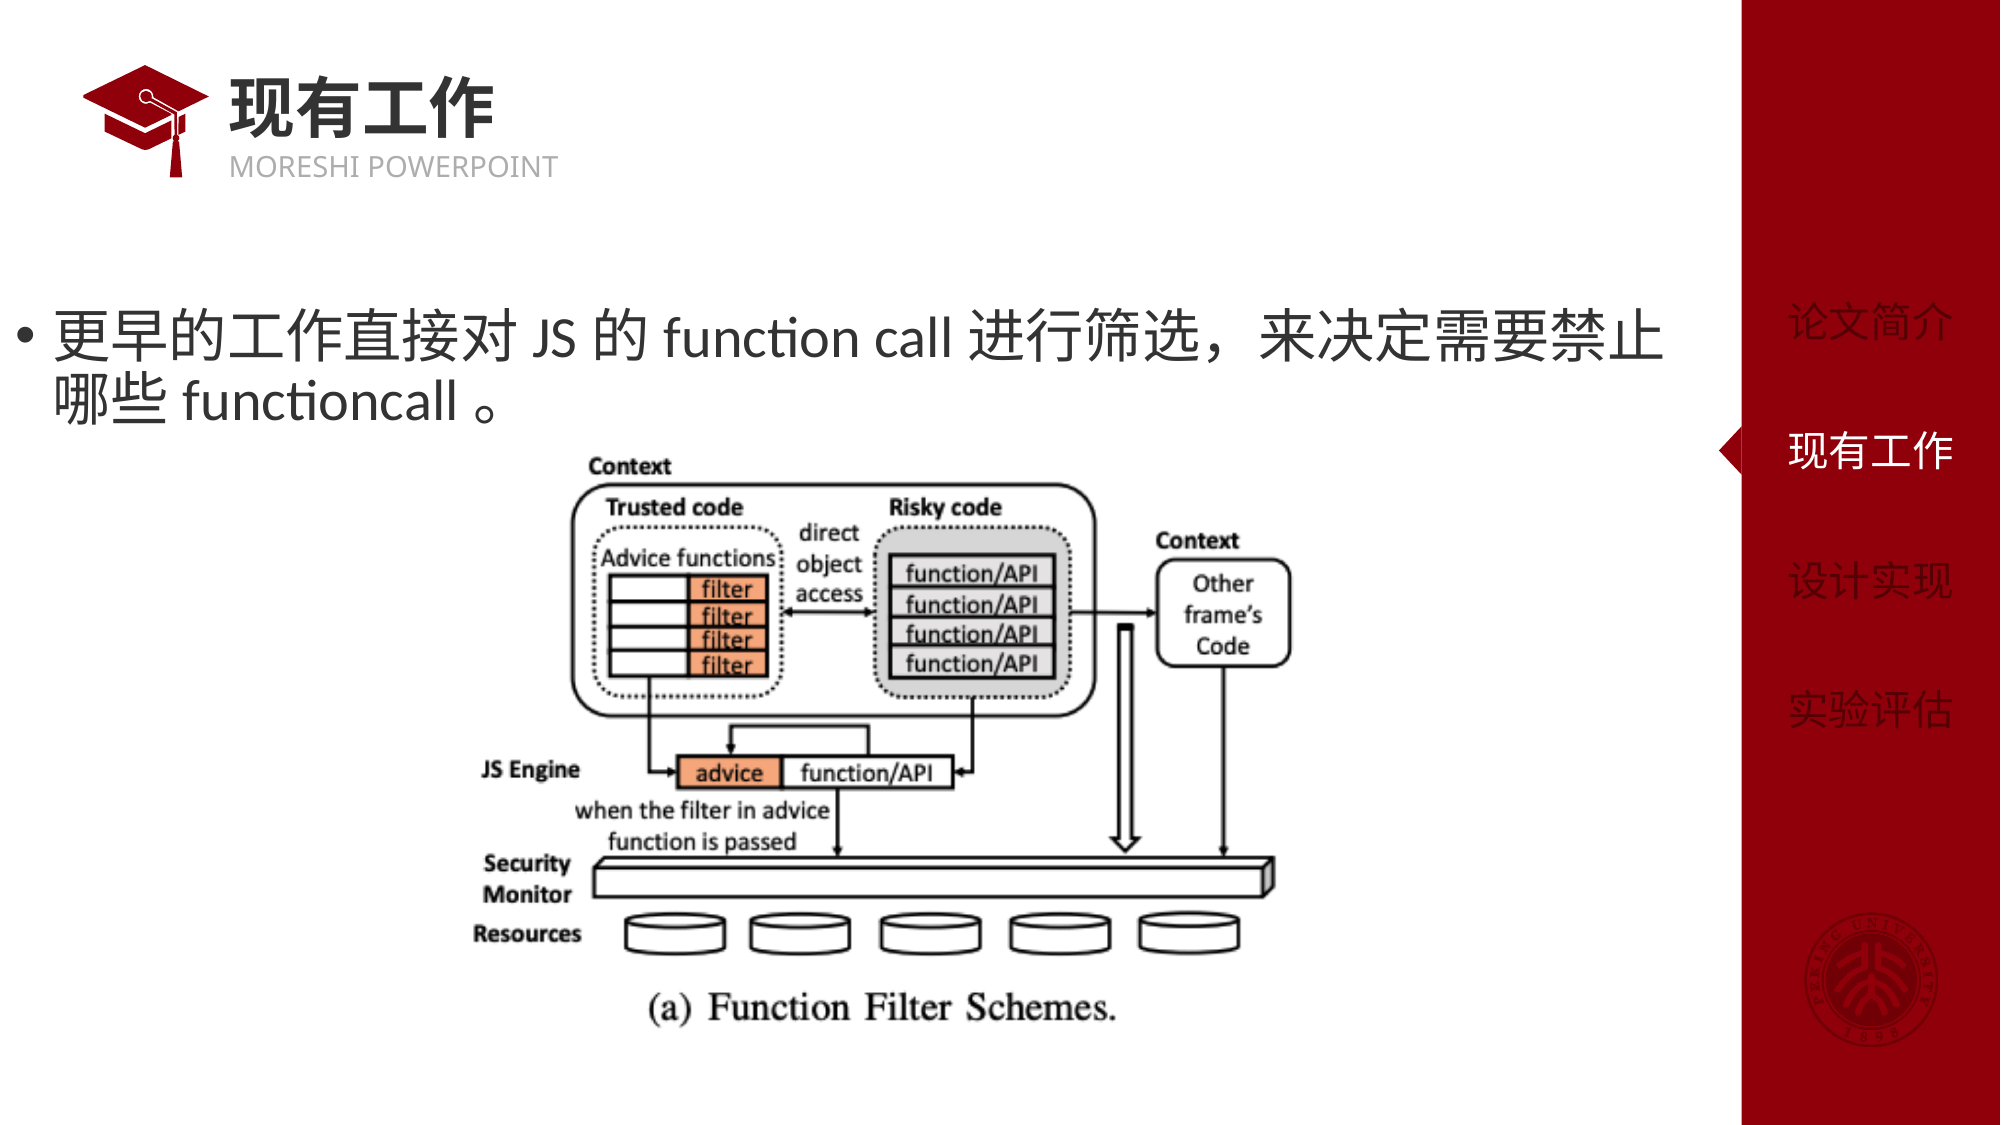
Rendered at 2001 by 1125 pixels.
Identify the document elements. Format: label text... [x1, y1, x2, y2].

list 更早的工作直接对JS的function call进行筛选，来决定需要禁止哪些functioncall。 [0, 299, 1726, 1014]
picture [393, 426, 1332, 1068]
title 现有工作 [213, 55, 1077, 168]
picture [1804, 912, 1938, 1047]
